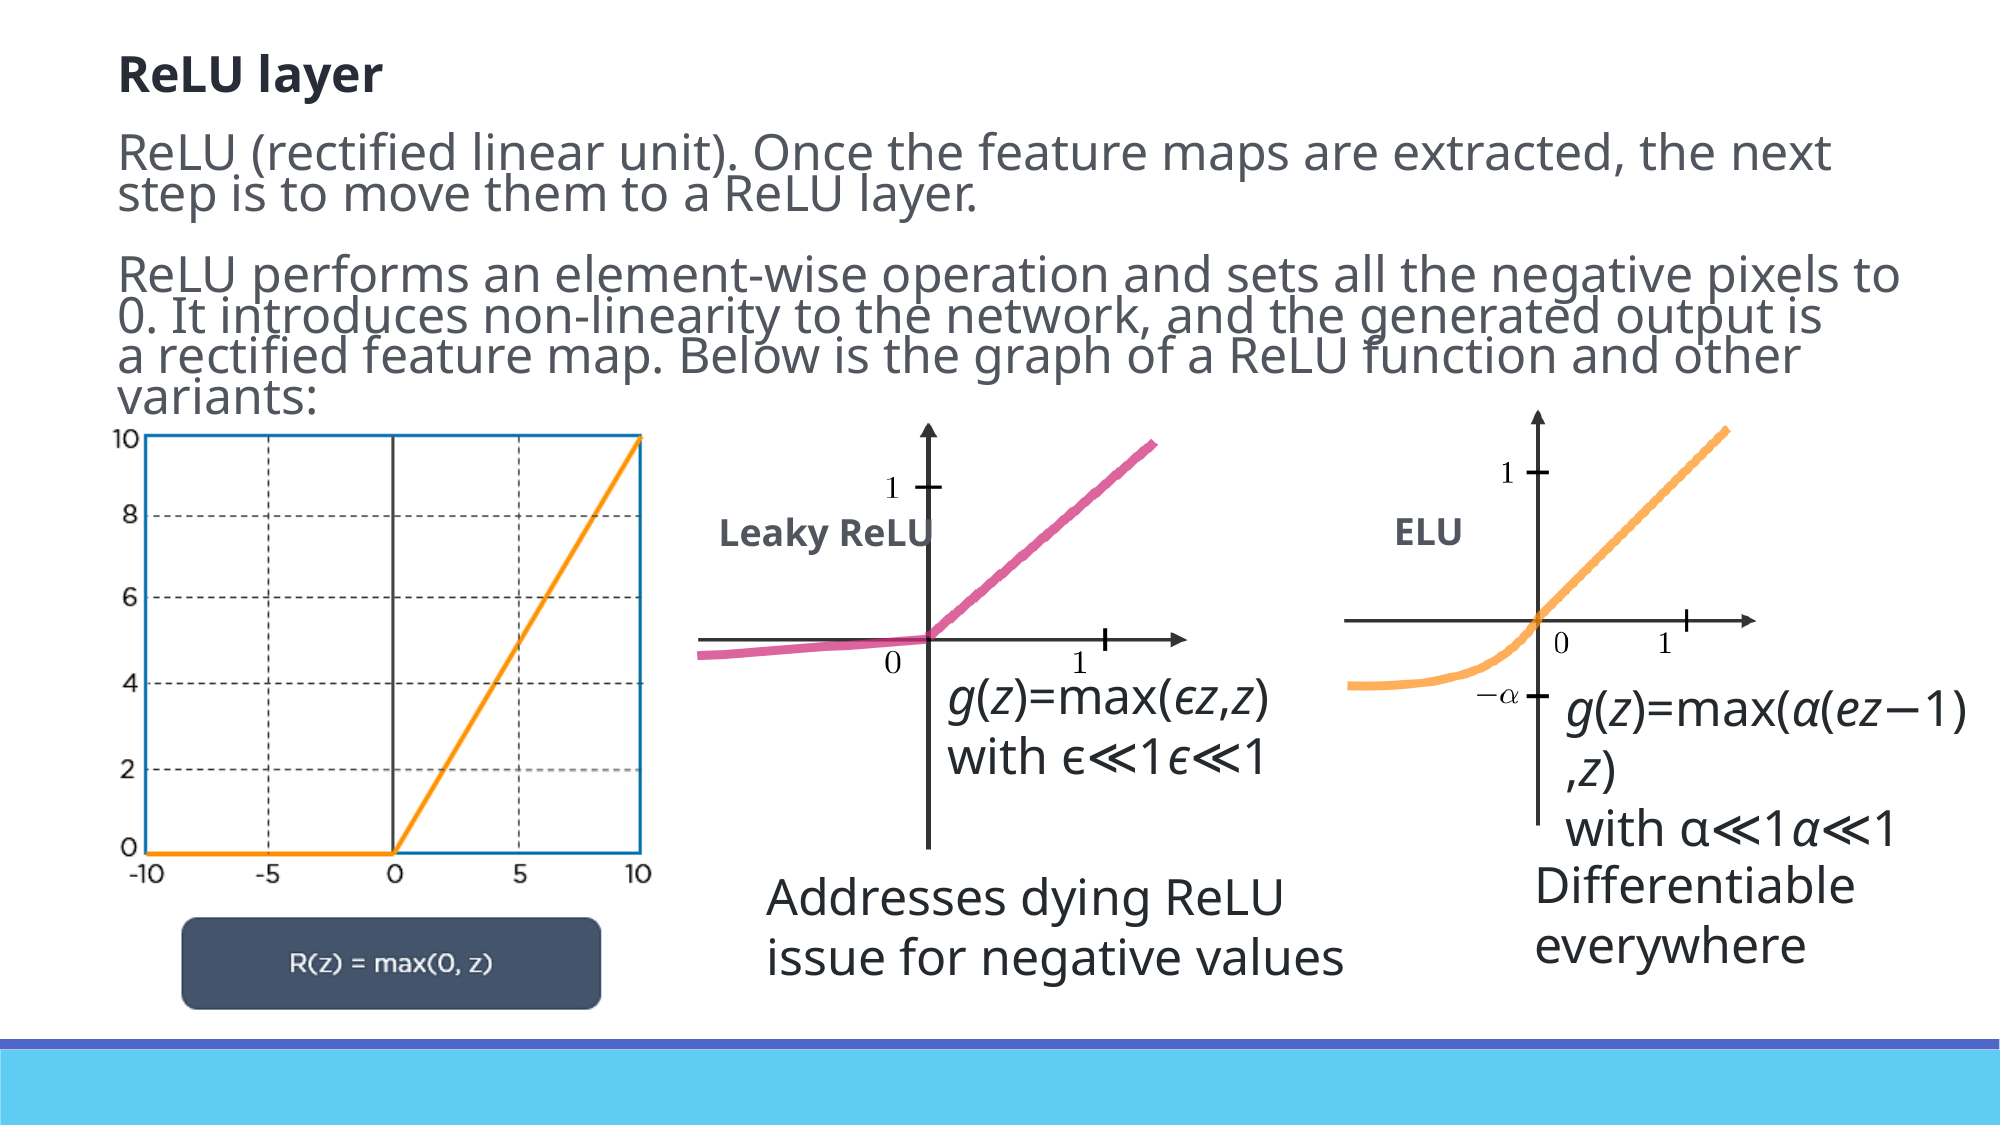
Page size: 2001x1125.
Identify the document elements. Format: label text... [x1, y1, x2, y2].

picture [1318, 403, 1758, 843]
text_box g(z)=max(ϵz,z) with ϵ≪1ϵ≪1 [1197, 657, 1306, 793]
text_box Differentiable everywhere [1519, 845, 1985, 981]
text_box ReLU layer ReLU (rectified linear unit). Once the feature maps are extracted, the next step is to move them to a ReLU layer. ReLU performs an element-wise operation and sets all the negative pixels to 0. It introduces non-linearity to the network, and the generated output is a rectified feature map. Below is the graph of a ReLU function and other variants: [102, 54, 1922, 432]
text_box g(z)=max(α(ez−1),z) with α≪1α≪1 [1765, 668, 1989, 864]
picture [668, 417, 1190, 868]
picture [101, 417, 664, 1025]
text_box Addresses dying ReLU issue for negative values [751, 857, 1378, 993]
